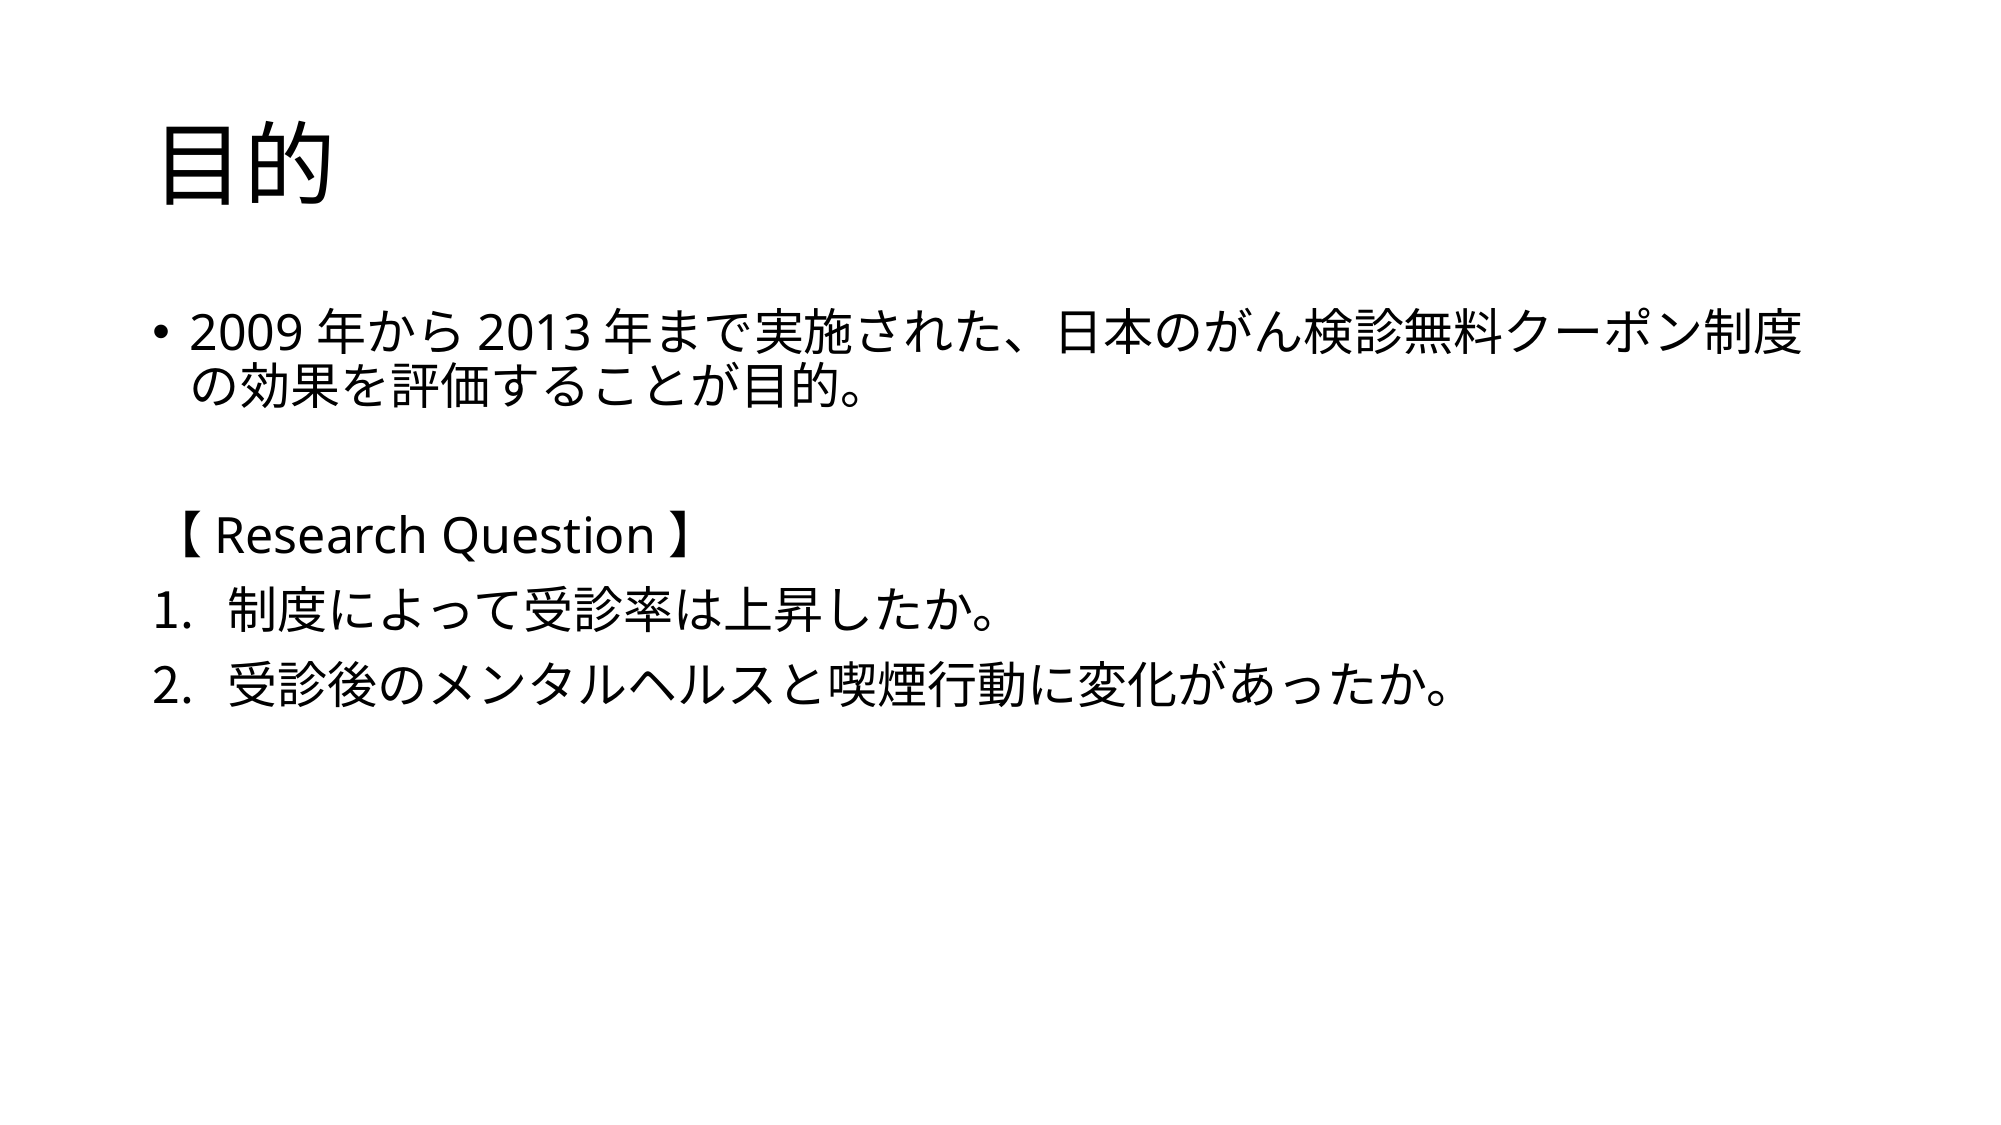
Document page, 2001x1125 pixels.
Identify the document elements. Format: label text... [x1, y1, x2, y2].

title 目的 [137, 59, 1863, 278]
list 2009年から2013年まで実施された、日本のがん検診無料クーポン制度の効果を評価することが目的。 【Research Question】 制度によって受診率は上昇したか。 受診後のメンタルヘルスと喫煙行動に変化があったか。 [137, 299, 1863, 1014]
